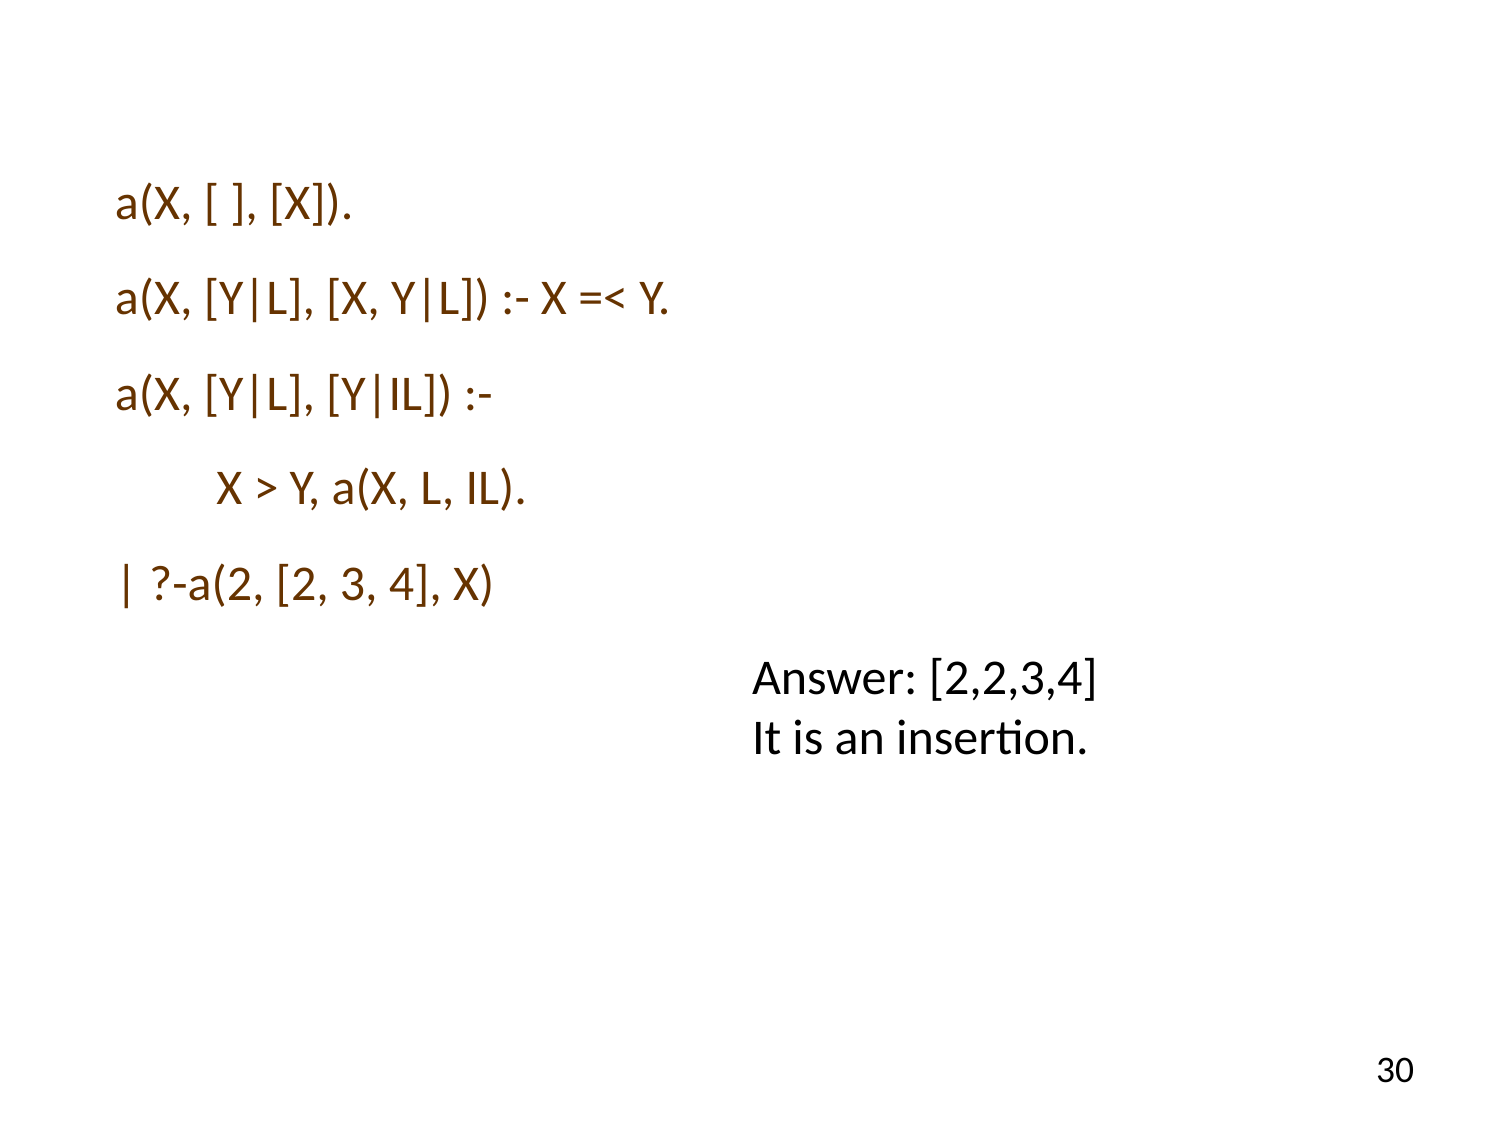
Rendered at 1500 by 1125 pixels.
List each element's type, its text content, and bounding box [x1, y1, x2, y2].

slide_number 30 [1324, 1037, 1438, 1101]
list a(X, [ ], [X]). a(X, [Y|L], [X, Y|L]) :- X =< Y. a(X, [Y|L], [Y|IL]) :- X > Y, a(X, L, IL). | ?-a(2, [2, 3, 4], X) [99, 162, 1426, 1026]
text_box Answer: [2,2,3,4] It is an insertion. [737, 637, 1264, 833]
